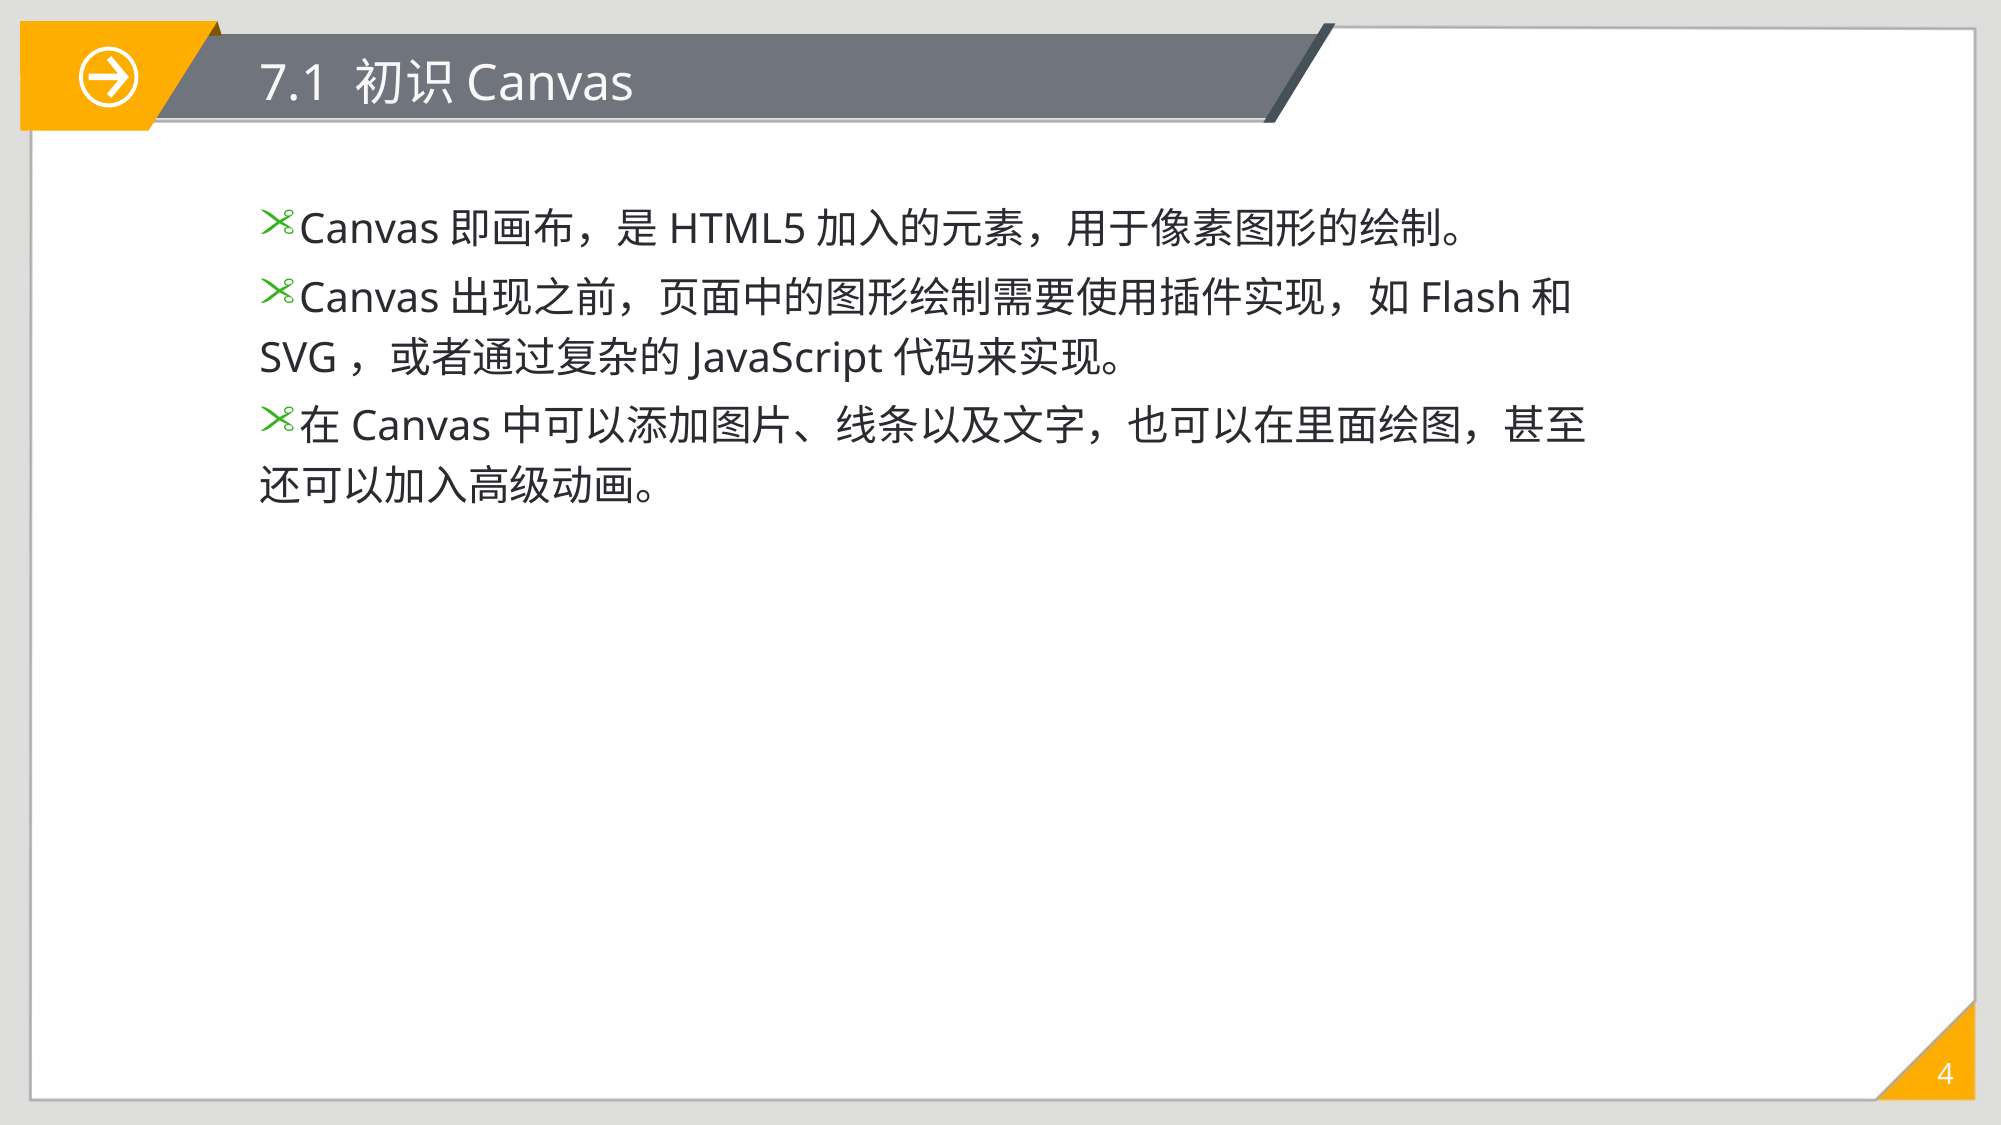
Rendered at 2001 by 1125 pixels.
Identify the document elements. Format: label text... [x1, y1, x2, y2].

title 7.1 初识Canvas [244, 0, 1622, 183]
picture [0, 0, 2001, 1125]
list Canvas即画布，是HTML5加入的元素，用于像素图形的绘制。 Canvas出现之前，页面中的图形绘制需要使用插件实现，如Flash和SVG，或者通过复杂的JavaScript代码来实现。 在Canvas中可以添加图片、线条以及文字，也可以在里面绘图，甚至还可以加入高级动画。 [244, 184, 1621, 660]
